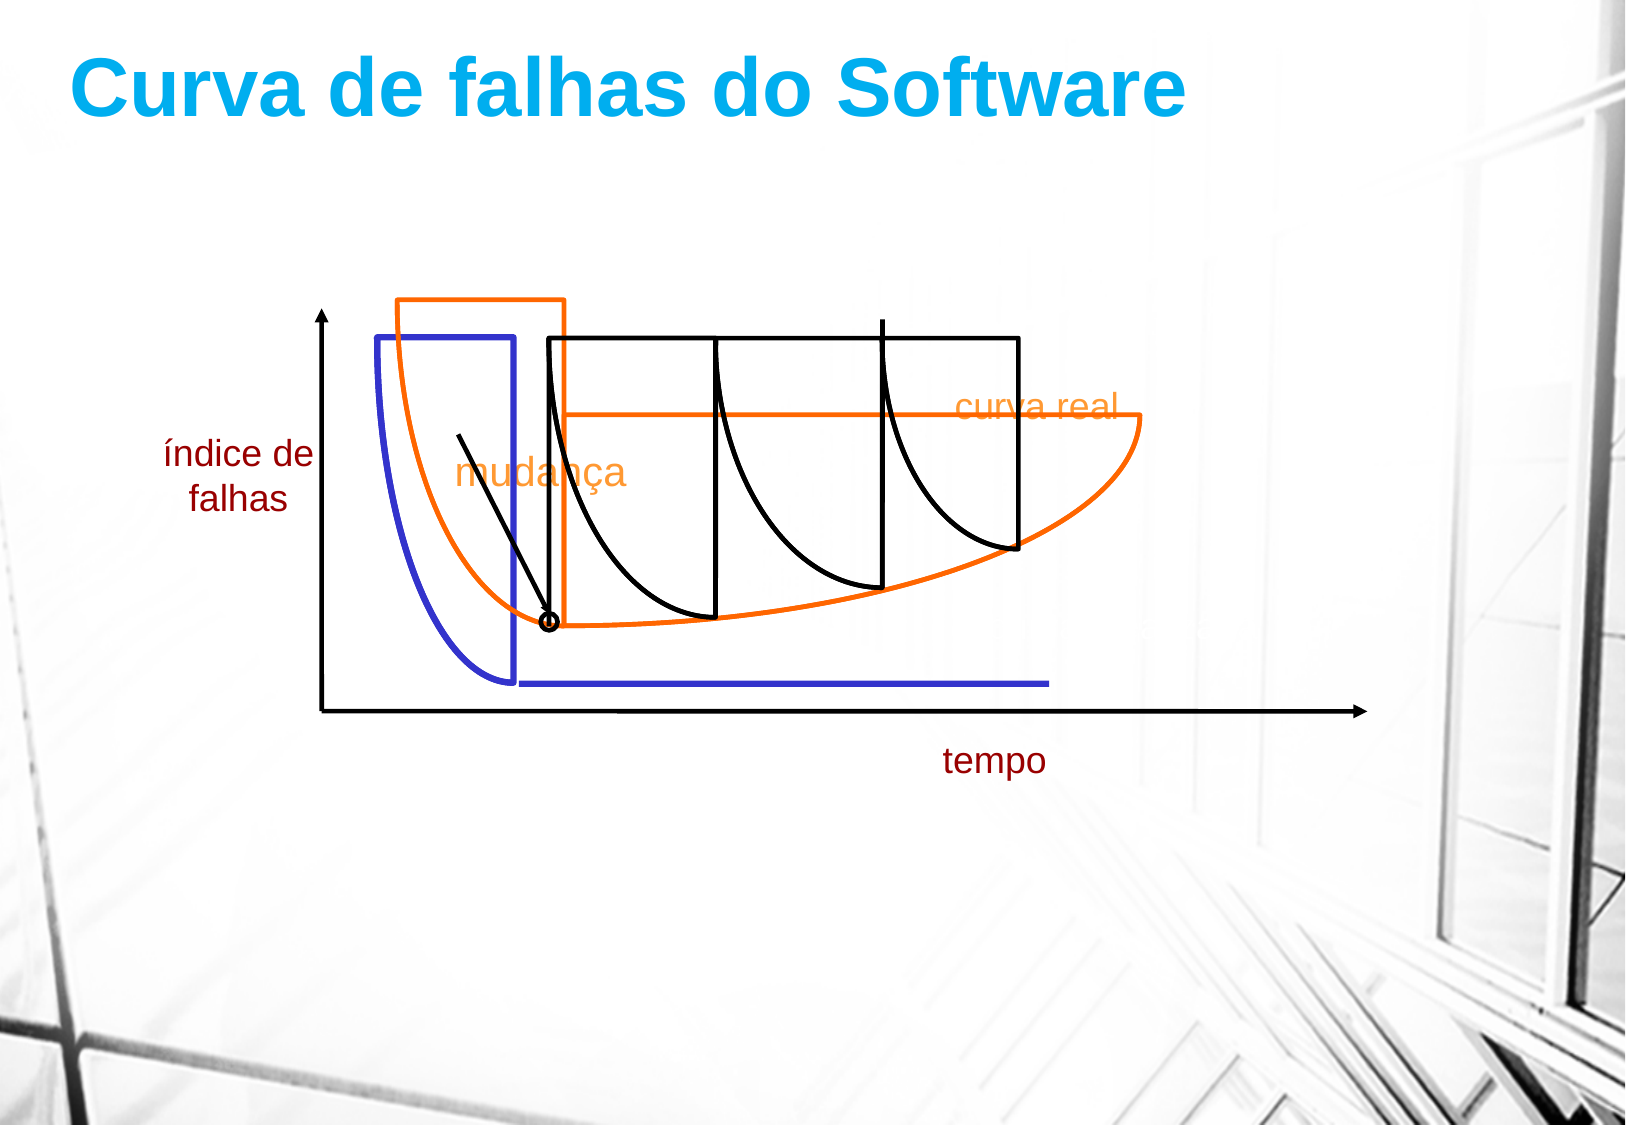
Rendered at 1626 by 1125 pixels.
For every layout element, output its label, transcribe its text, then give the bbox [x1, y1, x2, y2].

text_box Curva de falhas do Software [54, 25, 1367, 141]
picture [0, 0, 1626, 1125]
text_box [139, 299, 1368, 826]
